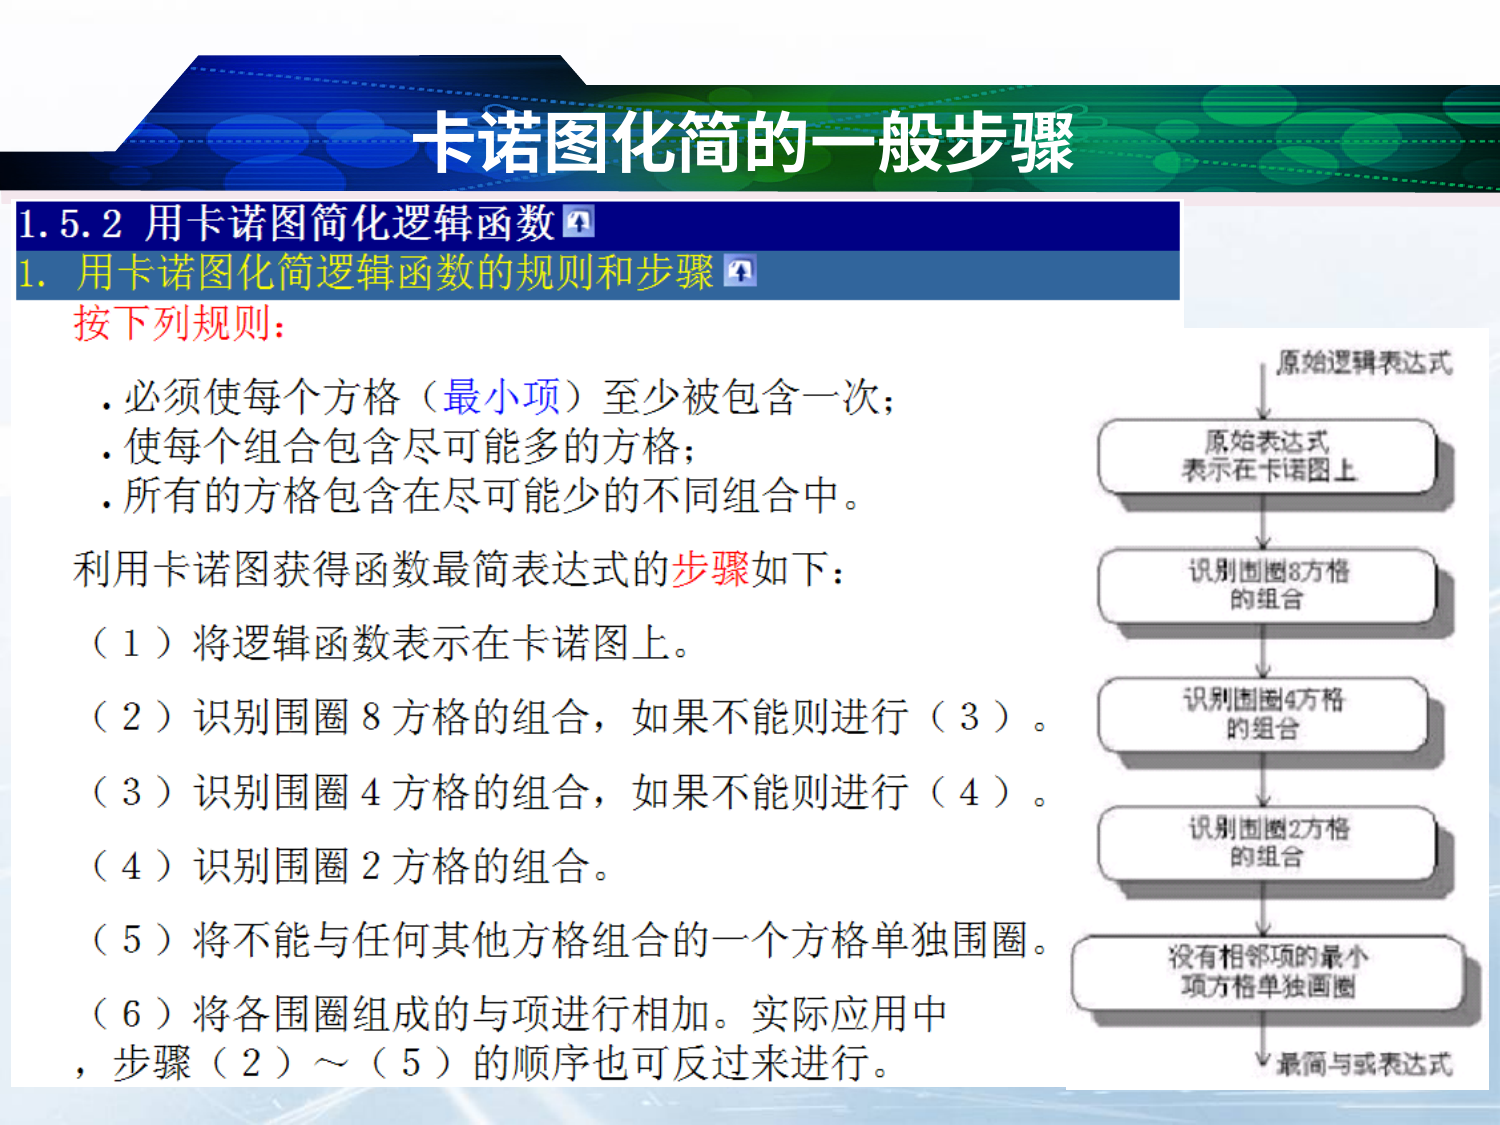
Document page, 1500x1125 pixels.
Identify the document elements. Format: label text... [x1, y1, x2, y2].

title 卡诺图化简的一般步骤 [99, 94, 1388, 188]
picture [0, 0, 1500, 1125]
